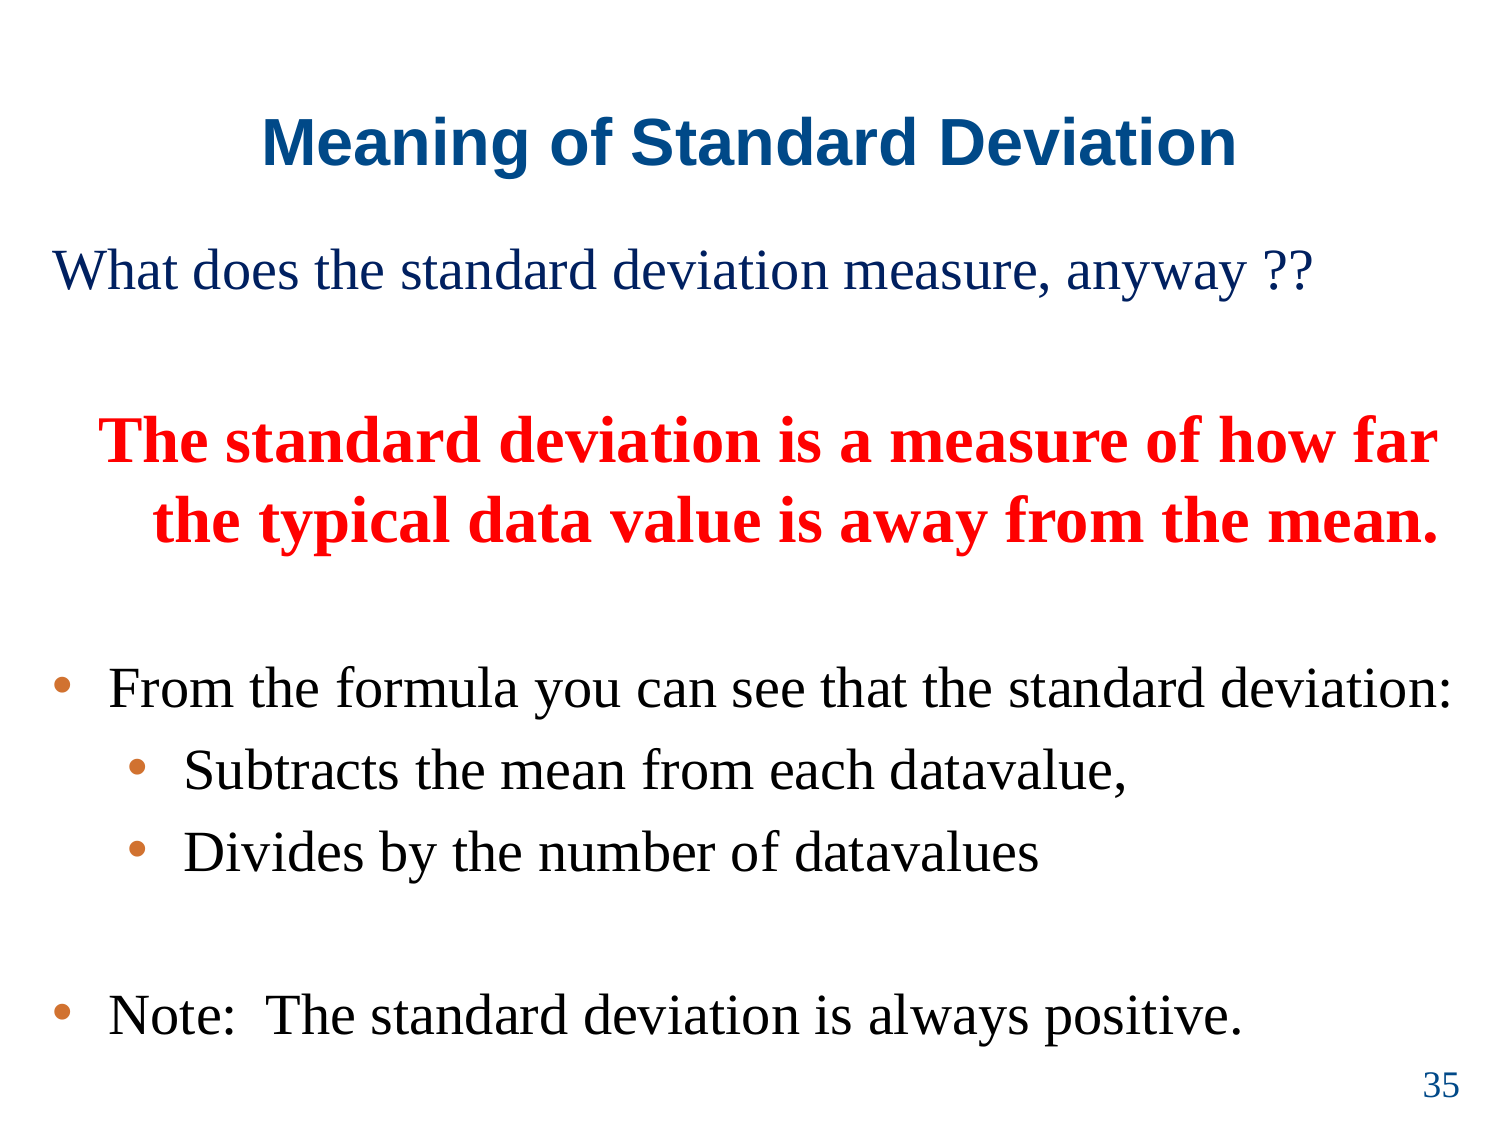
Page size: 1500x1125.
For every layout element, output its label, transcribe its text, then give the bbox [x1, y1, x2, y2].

slide_number 35 [1125, 1087, 1475, 1113]
text_box What does the standard deviation measure, anyway ?? The standard deviation is a measure of how far the typical data value is away from the mean. From the formula you can see that the standard deviation: Subtracts the mean from each datavalue, Divides by the number of datavalues Note: The standard deviation is always positive. [37, 223, 1500, 1087]
title Meaning of Standard Deviation [75, 45, 1425, 223]
